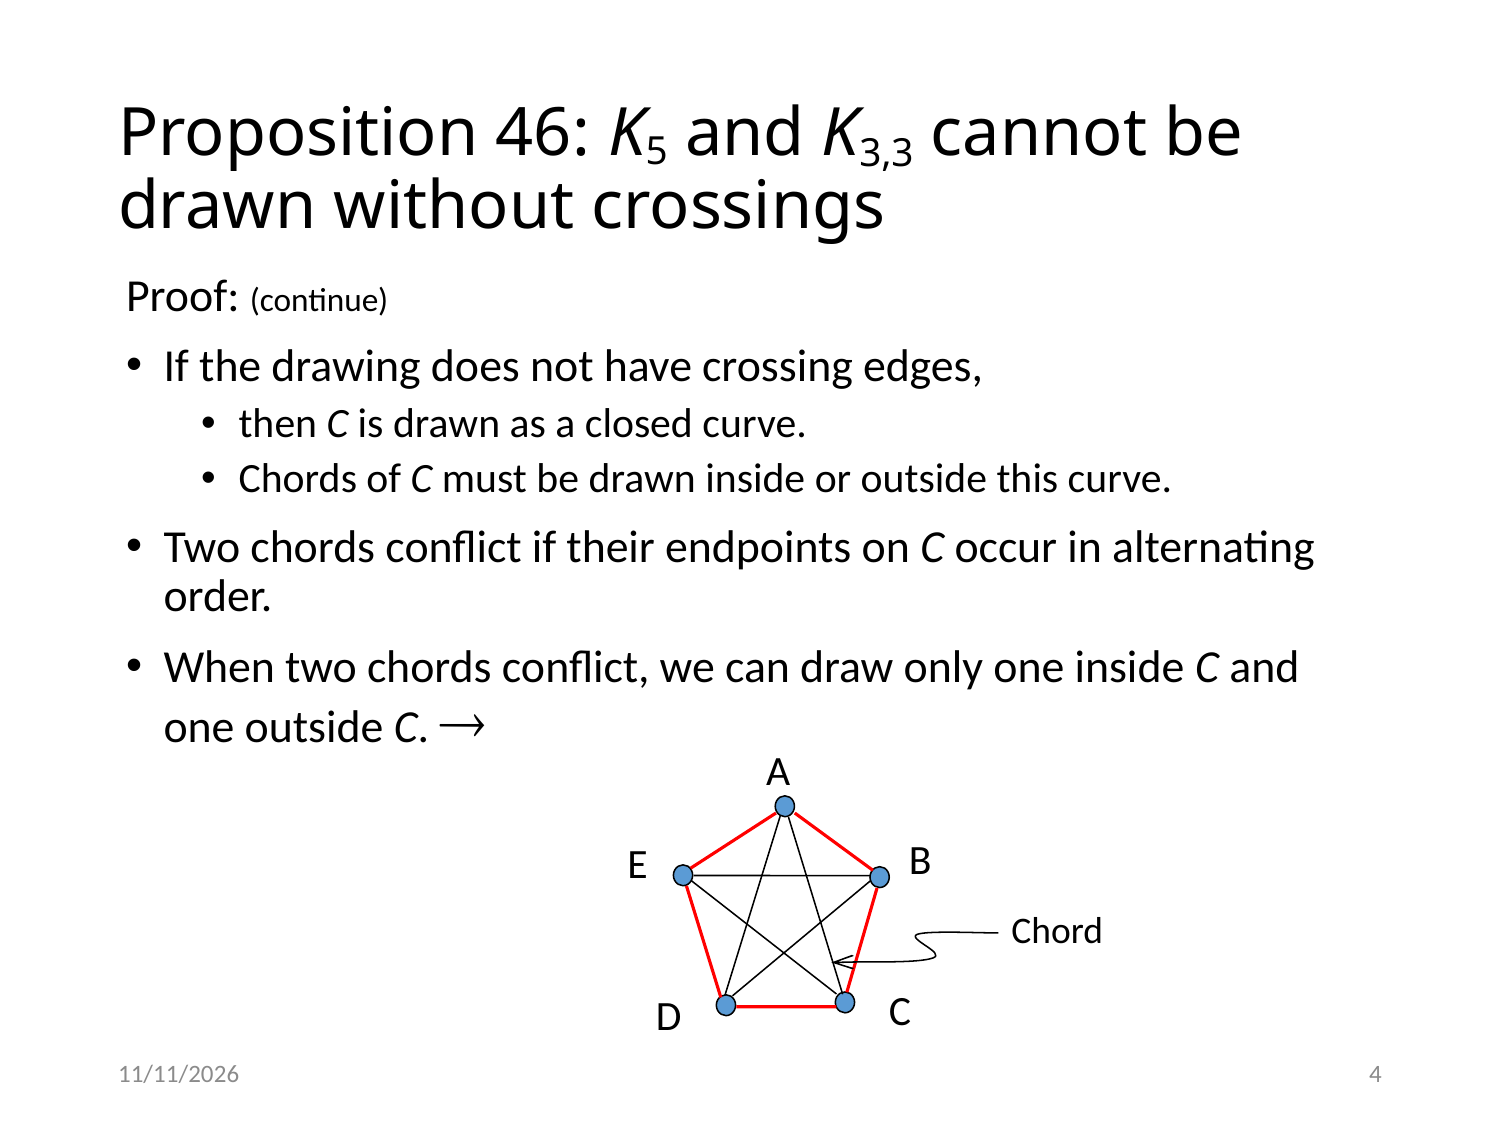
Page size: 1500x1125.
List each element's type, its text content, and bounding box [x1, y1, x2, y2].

text_box A [746, 735, 810, 801]
text_box [835, 991, 855, 1013]
text_box [716, 994, 736, 1016]
text_box B [889, 825, 952, 890]
text_box [775, 801, 795, 817]
text_box Chord [996, 898, 1188, 959]
text_box [831, 932, 999, 970]
text_box [870, 866, 889, 888]
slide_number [103, 1042, 441, 1103]
list Proof: (continue) If the drawing does not have crossing edges, then C is drawn as a closed curve. Chords of C must be drawn inside or outside this curve. Two chords conflict if their endpoints on C occur in alternating order. When two chords conflict, we can draw only one inside C and one outside C.  [110, 264, 1395, 772]
slide_number 4 [1059, 1042, 1397, 1103]
text_box C [868, 976, 932, 1042]
text_box E [606, 829, 669, 895]
text_box D [637, 981, 700, 1046]
text_box [673, 864, 693, 886]
title Proposition 46: K5 and K3,3 cannot be drawn without crossings [103, 59, 1397, 278]
